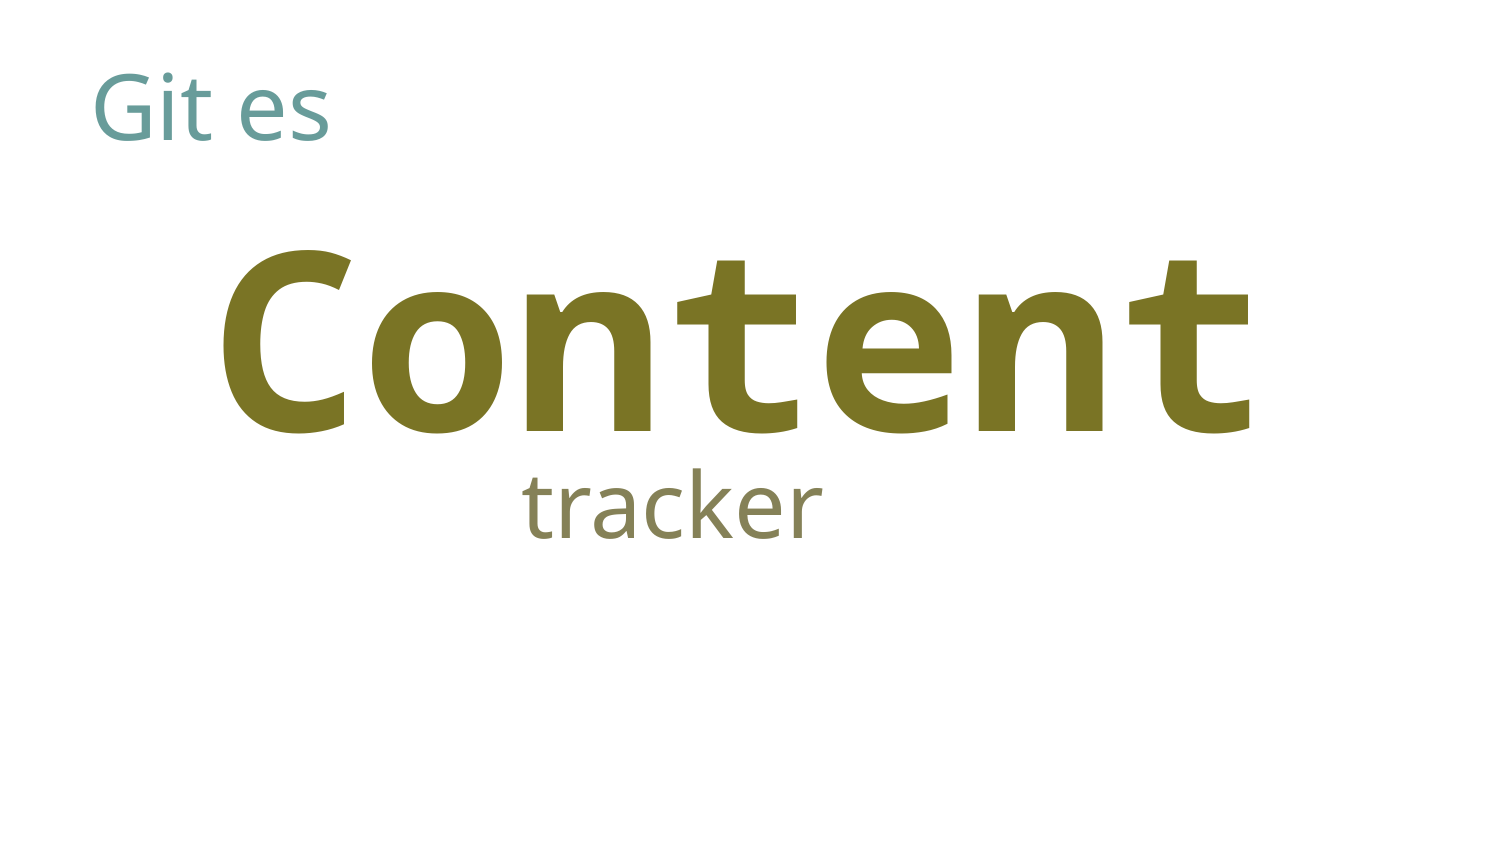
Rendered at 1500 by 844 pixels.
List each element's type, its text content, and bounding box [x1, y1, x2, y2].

text_box Content [197, 174, 1435, 490]
title Git es [75, 33, 1425, 175]
text_box tracker [506, 439, 1500, 565]
